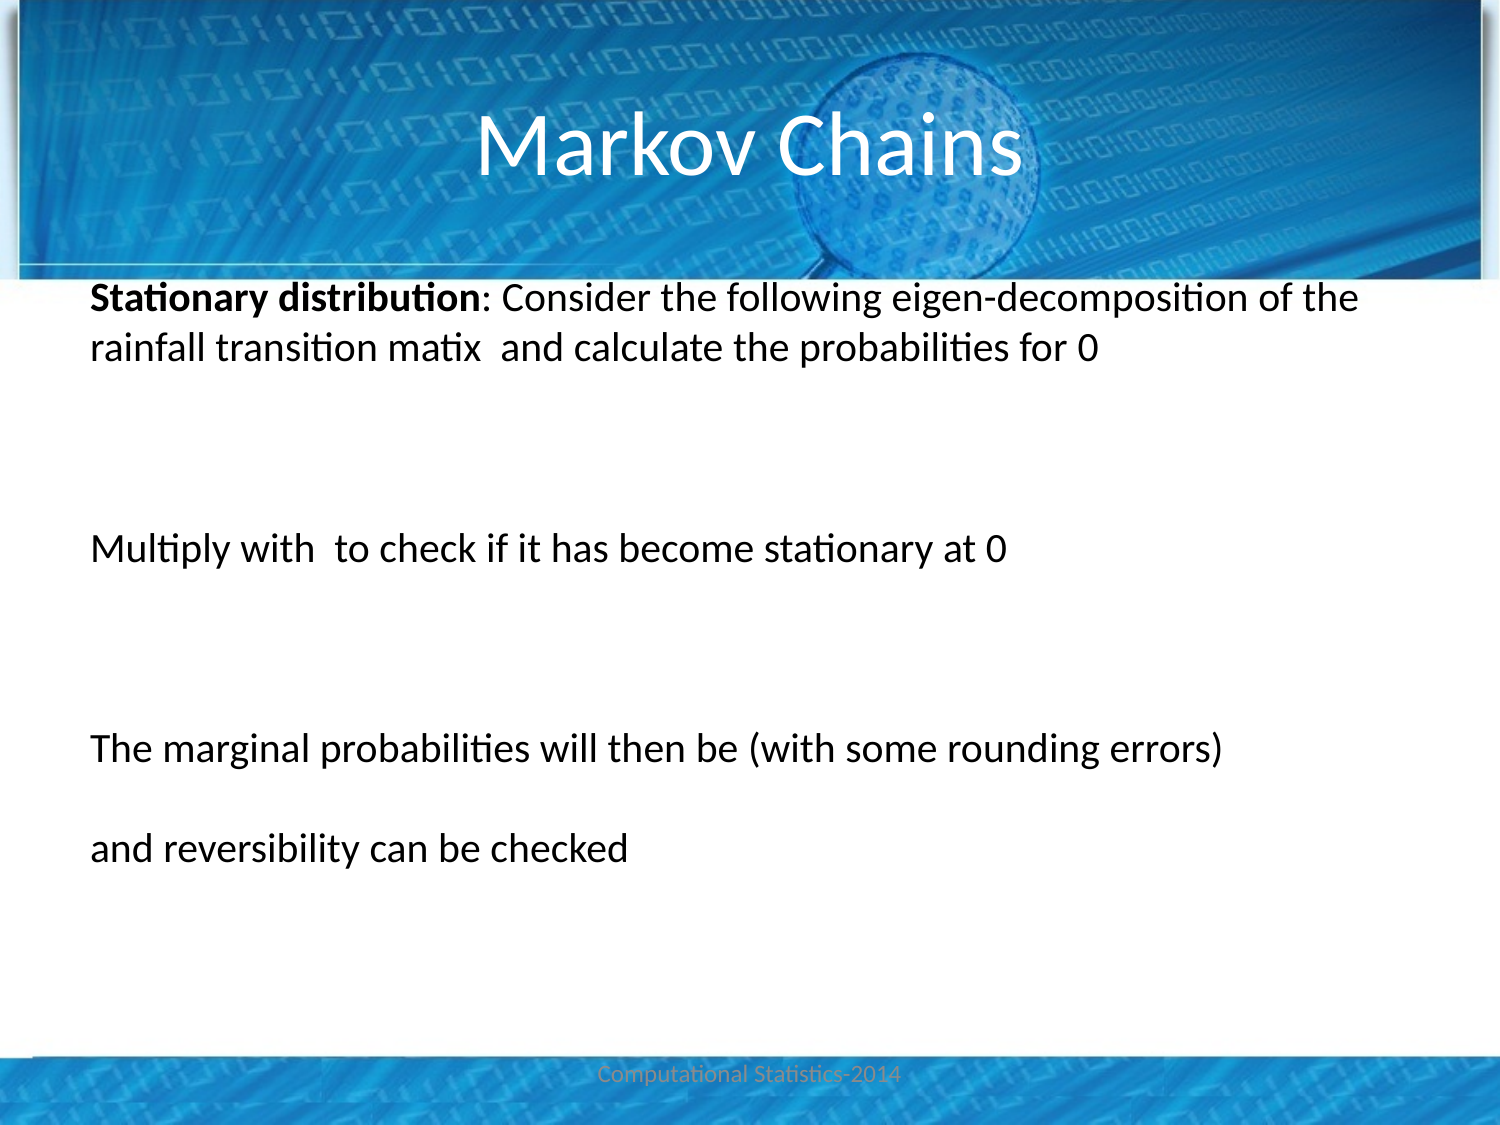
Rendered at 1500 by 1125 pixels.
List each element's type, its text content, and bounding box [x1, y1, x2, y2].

picture [0, 0, 1500, 1125]
footer Computational Statistics-2014 [512, 1042, 988, 1103]
title Markov Chains [75, 45, 1425, 233]
